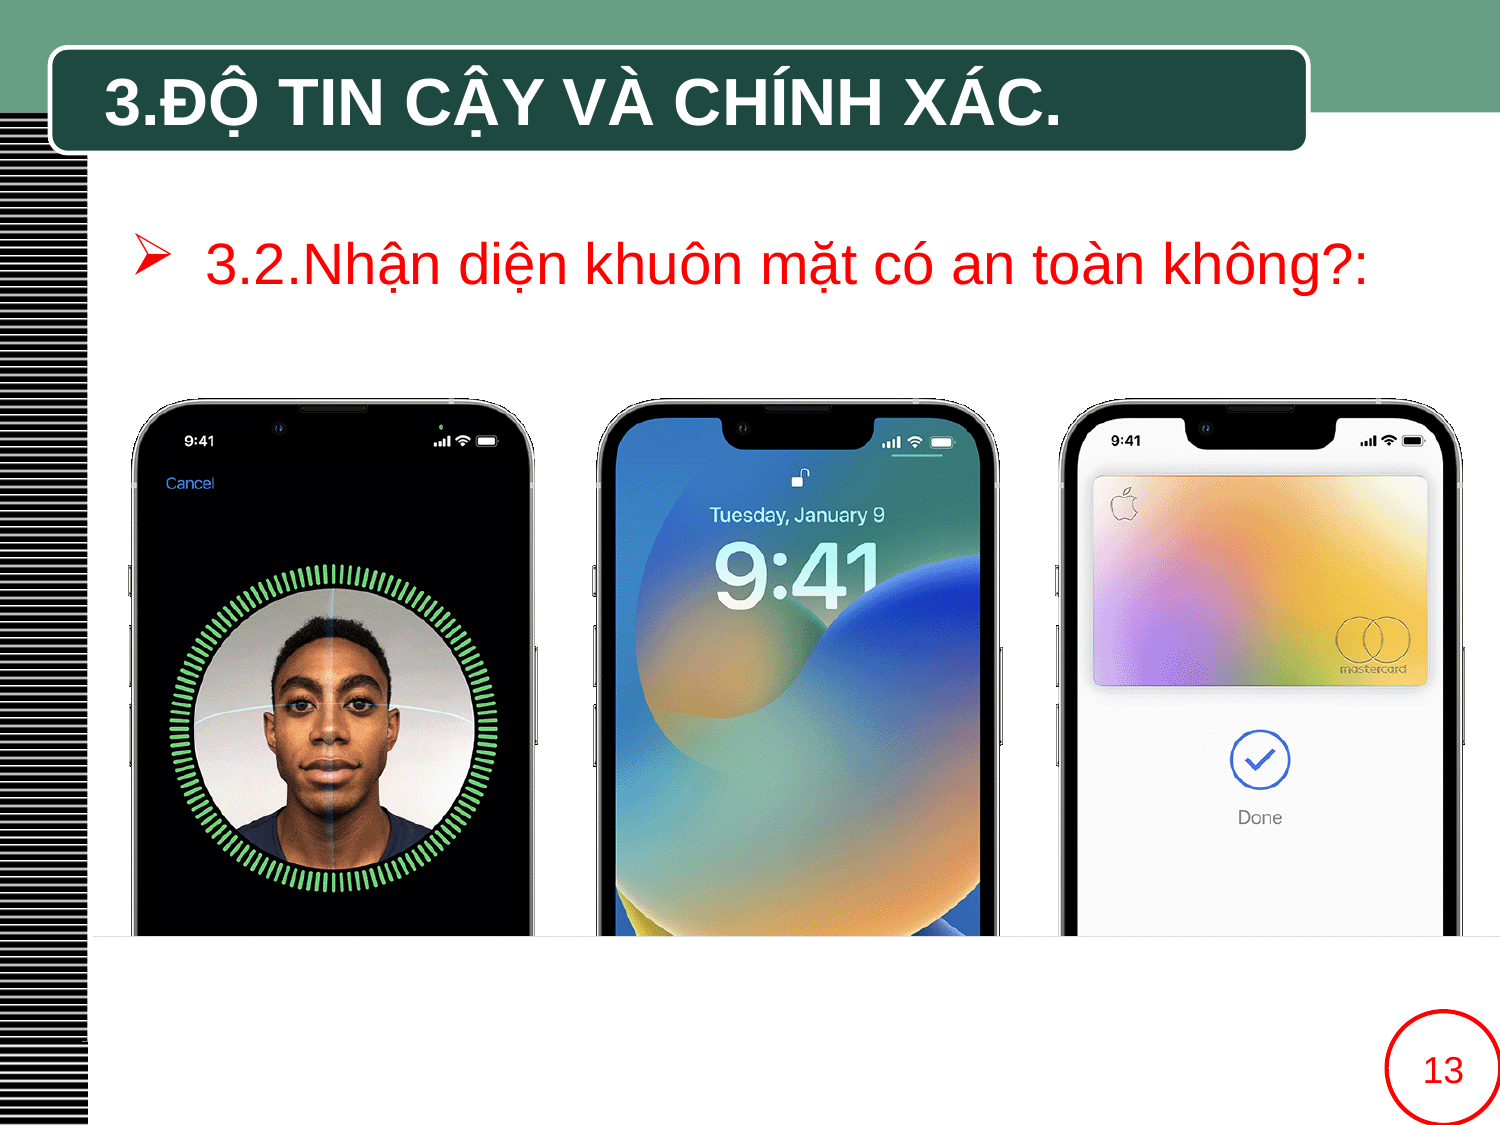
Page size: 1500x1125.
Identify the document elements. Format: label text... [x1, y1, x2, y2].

text_box 3.2.Nhận diện khuôn mặt có an toàn không?: [115, 183, 1456, 304]
text_box [1387, 1089, 1424, 1125]
text_box [1463, 1088, 1500, 1125]
text_box 3.ĐỘ TIN CẬY VÀ CHÍNH XÁC. [90, 51, 1098, 147]
picture [0, 113, 89, 1125]
text_box 13 [1384, 1009, 1500, 1125]
picture [93, 395, 1500, 937]
